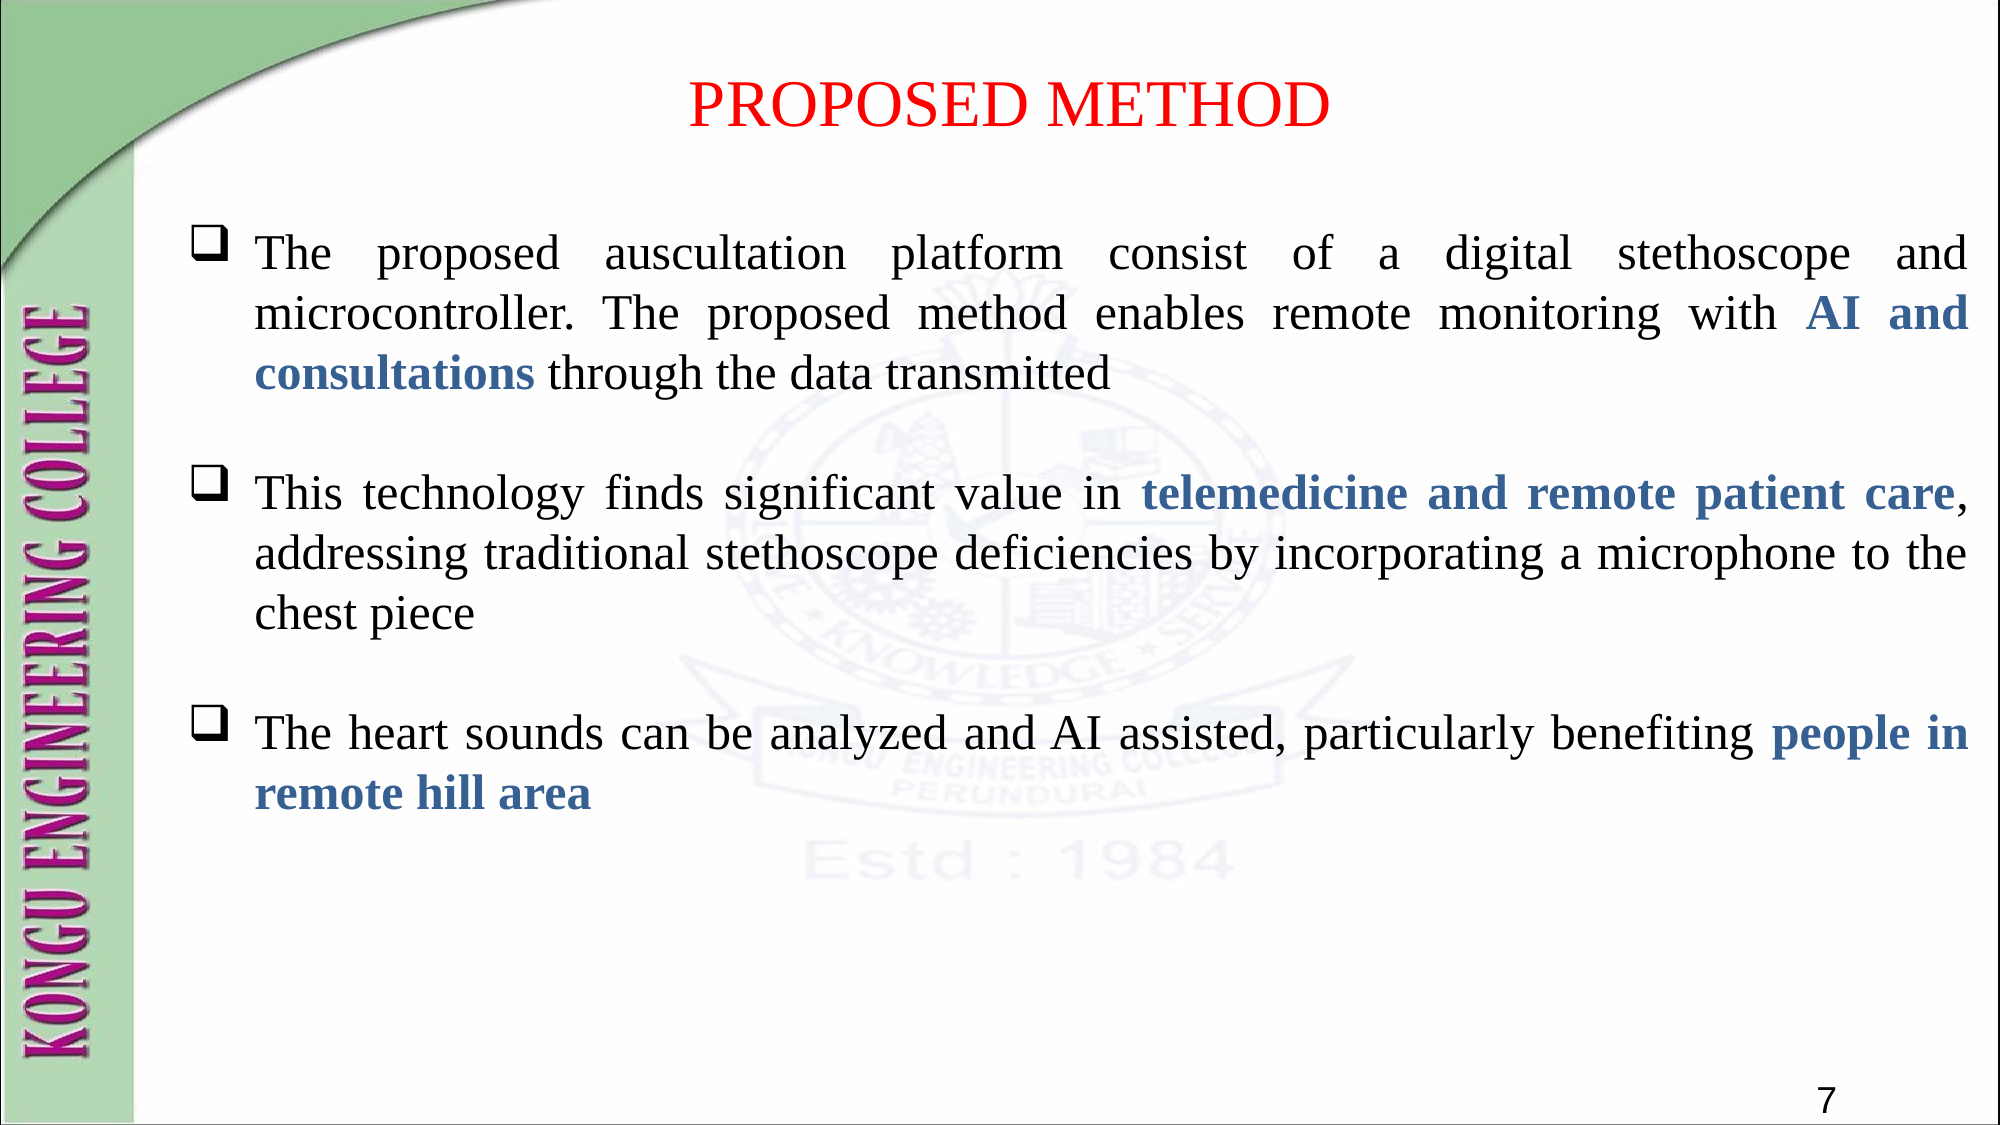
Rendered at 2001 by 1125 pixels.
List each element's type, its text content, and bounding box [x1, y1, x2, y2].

picture [0, 0, 2000, 1125]
slide_number 7 [1810, 1068, 1899, 1125]
title PROPOSED METHOD [160, 59, 1861, 99]
subtitle The proposed auscultation platform consist of a digital stethoscope and microcontroller. The proposed method enables remote monitoring with AI and consultations through the data transmitted This technology finds significant value in telemedicine and remote patient care, addressing traditional stethoscope deficiencies by incorporating a microphone to the chest piece The heart sounds can be analyzed and AI assisted, particularly benefiting people in remote hill area [160, 99, 1969, 820]
